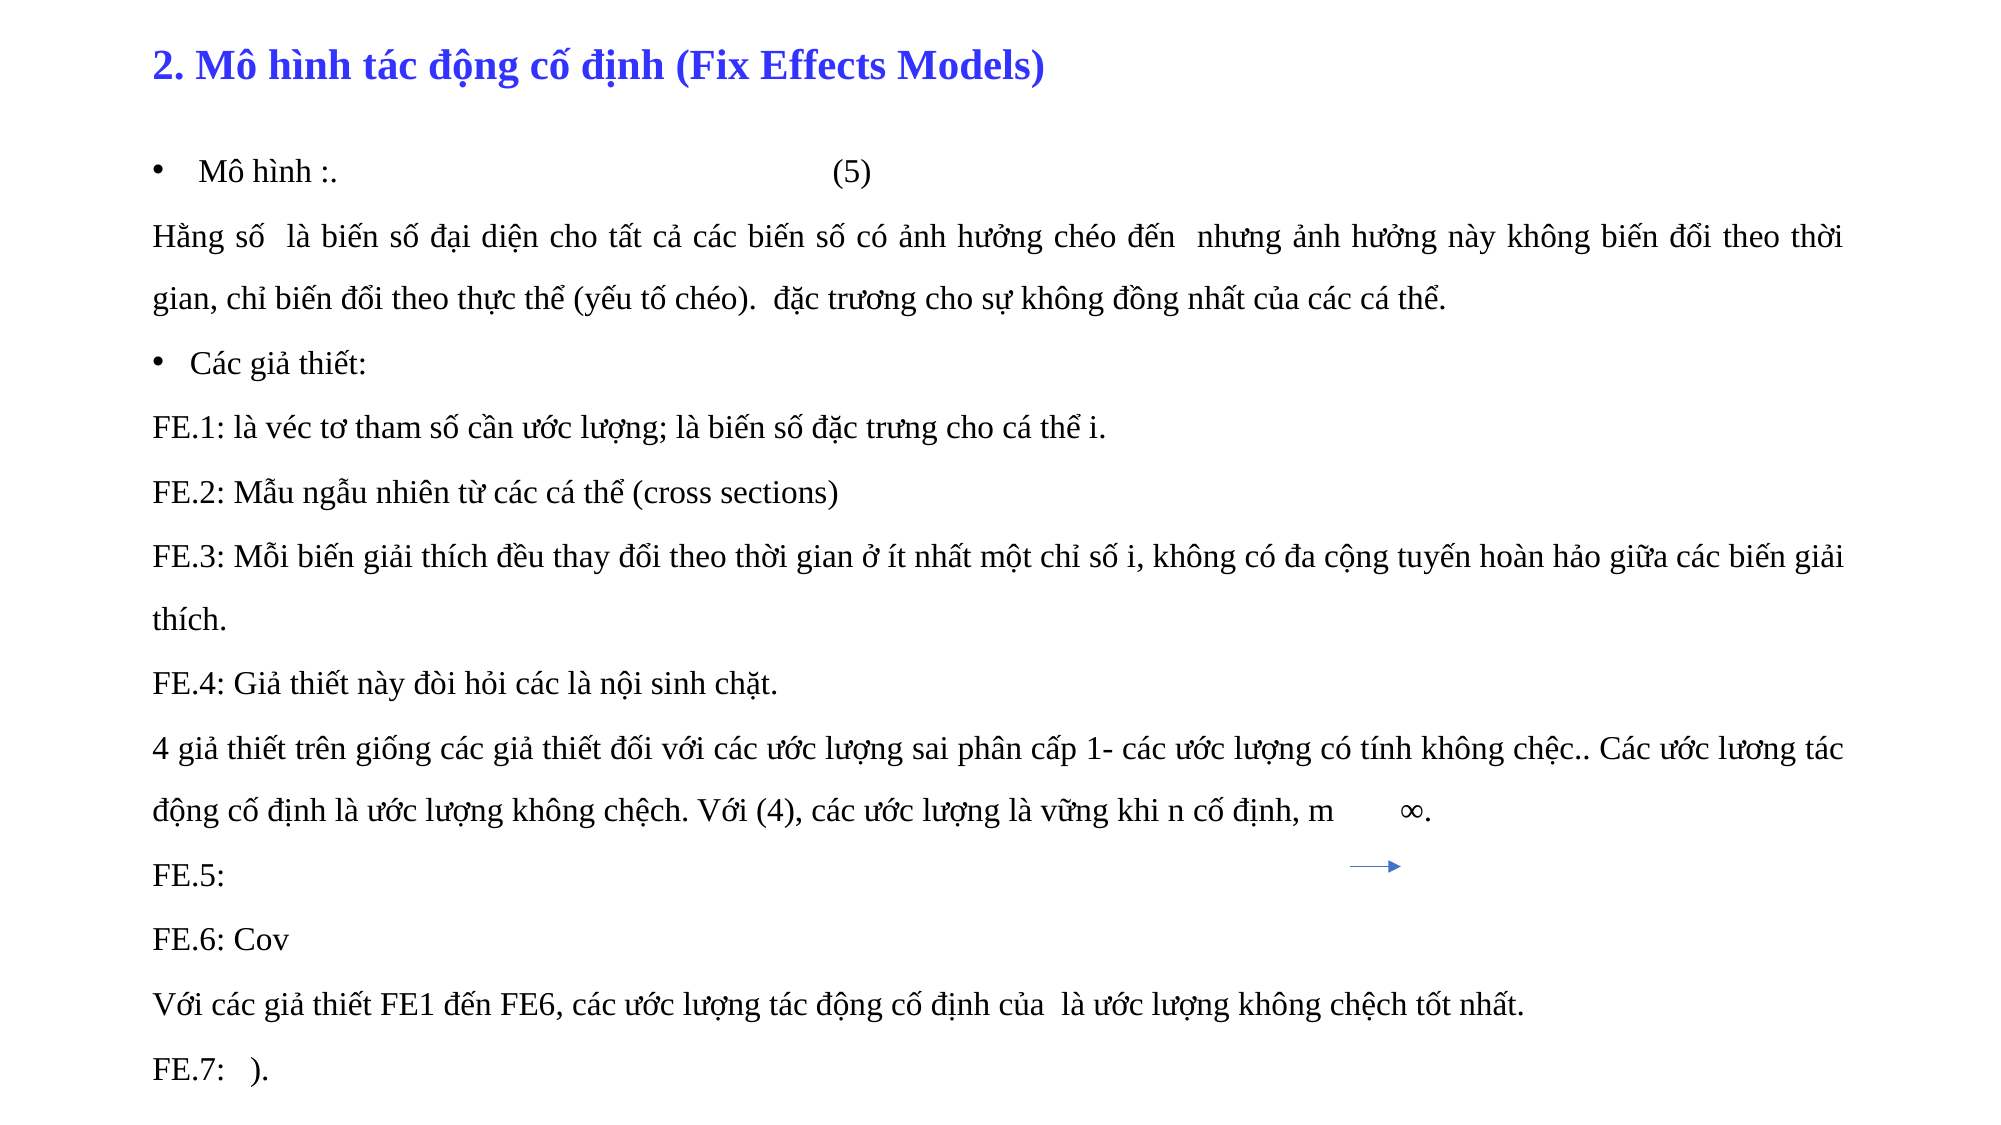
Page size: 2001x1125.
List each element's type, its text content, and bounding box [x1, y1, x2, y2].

title 2. Mô hình tác động cố định (Fix Effects Models) [137, 34, 1863, 97]
